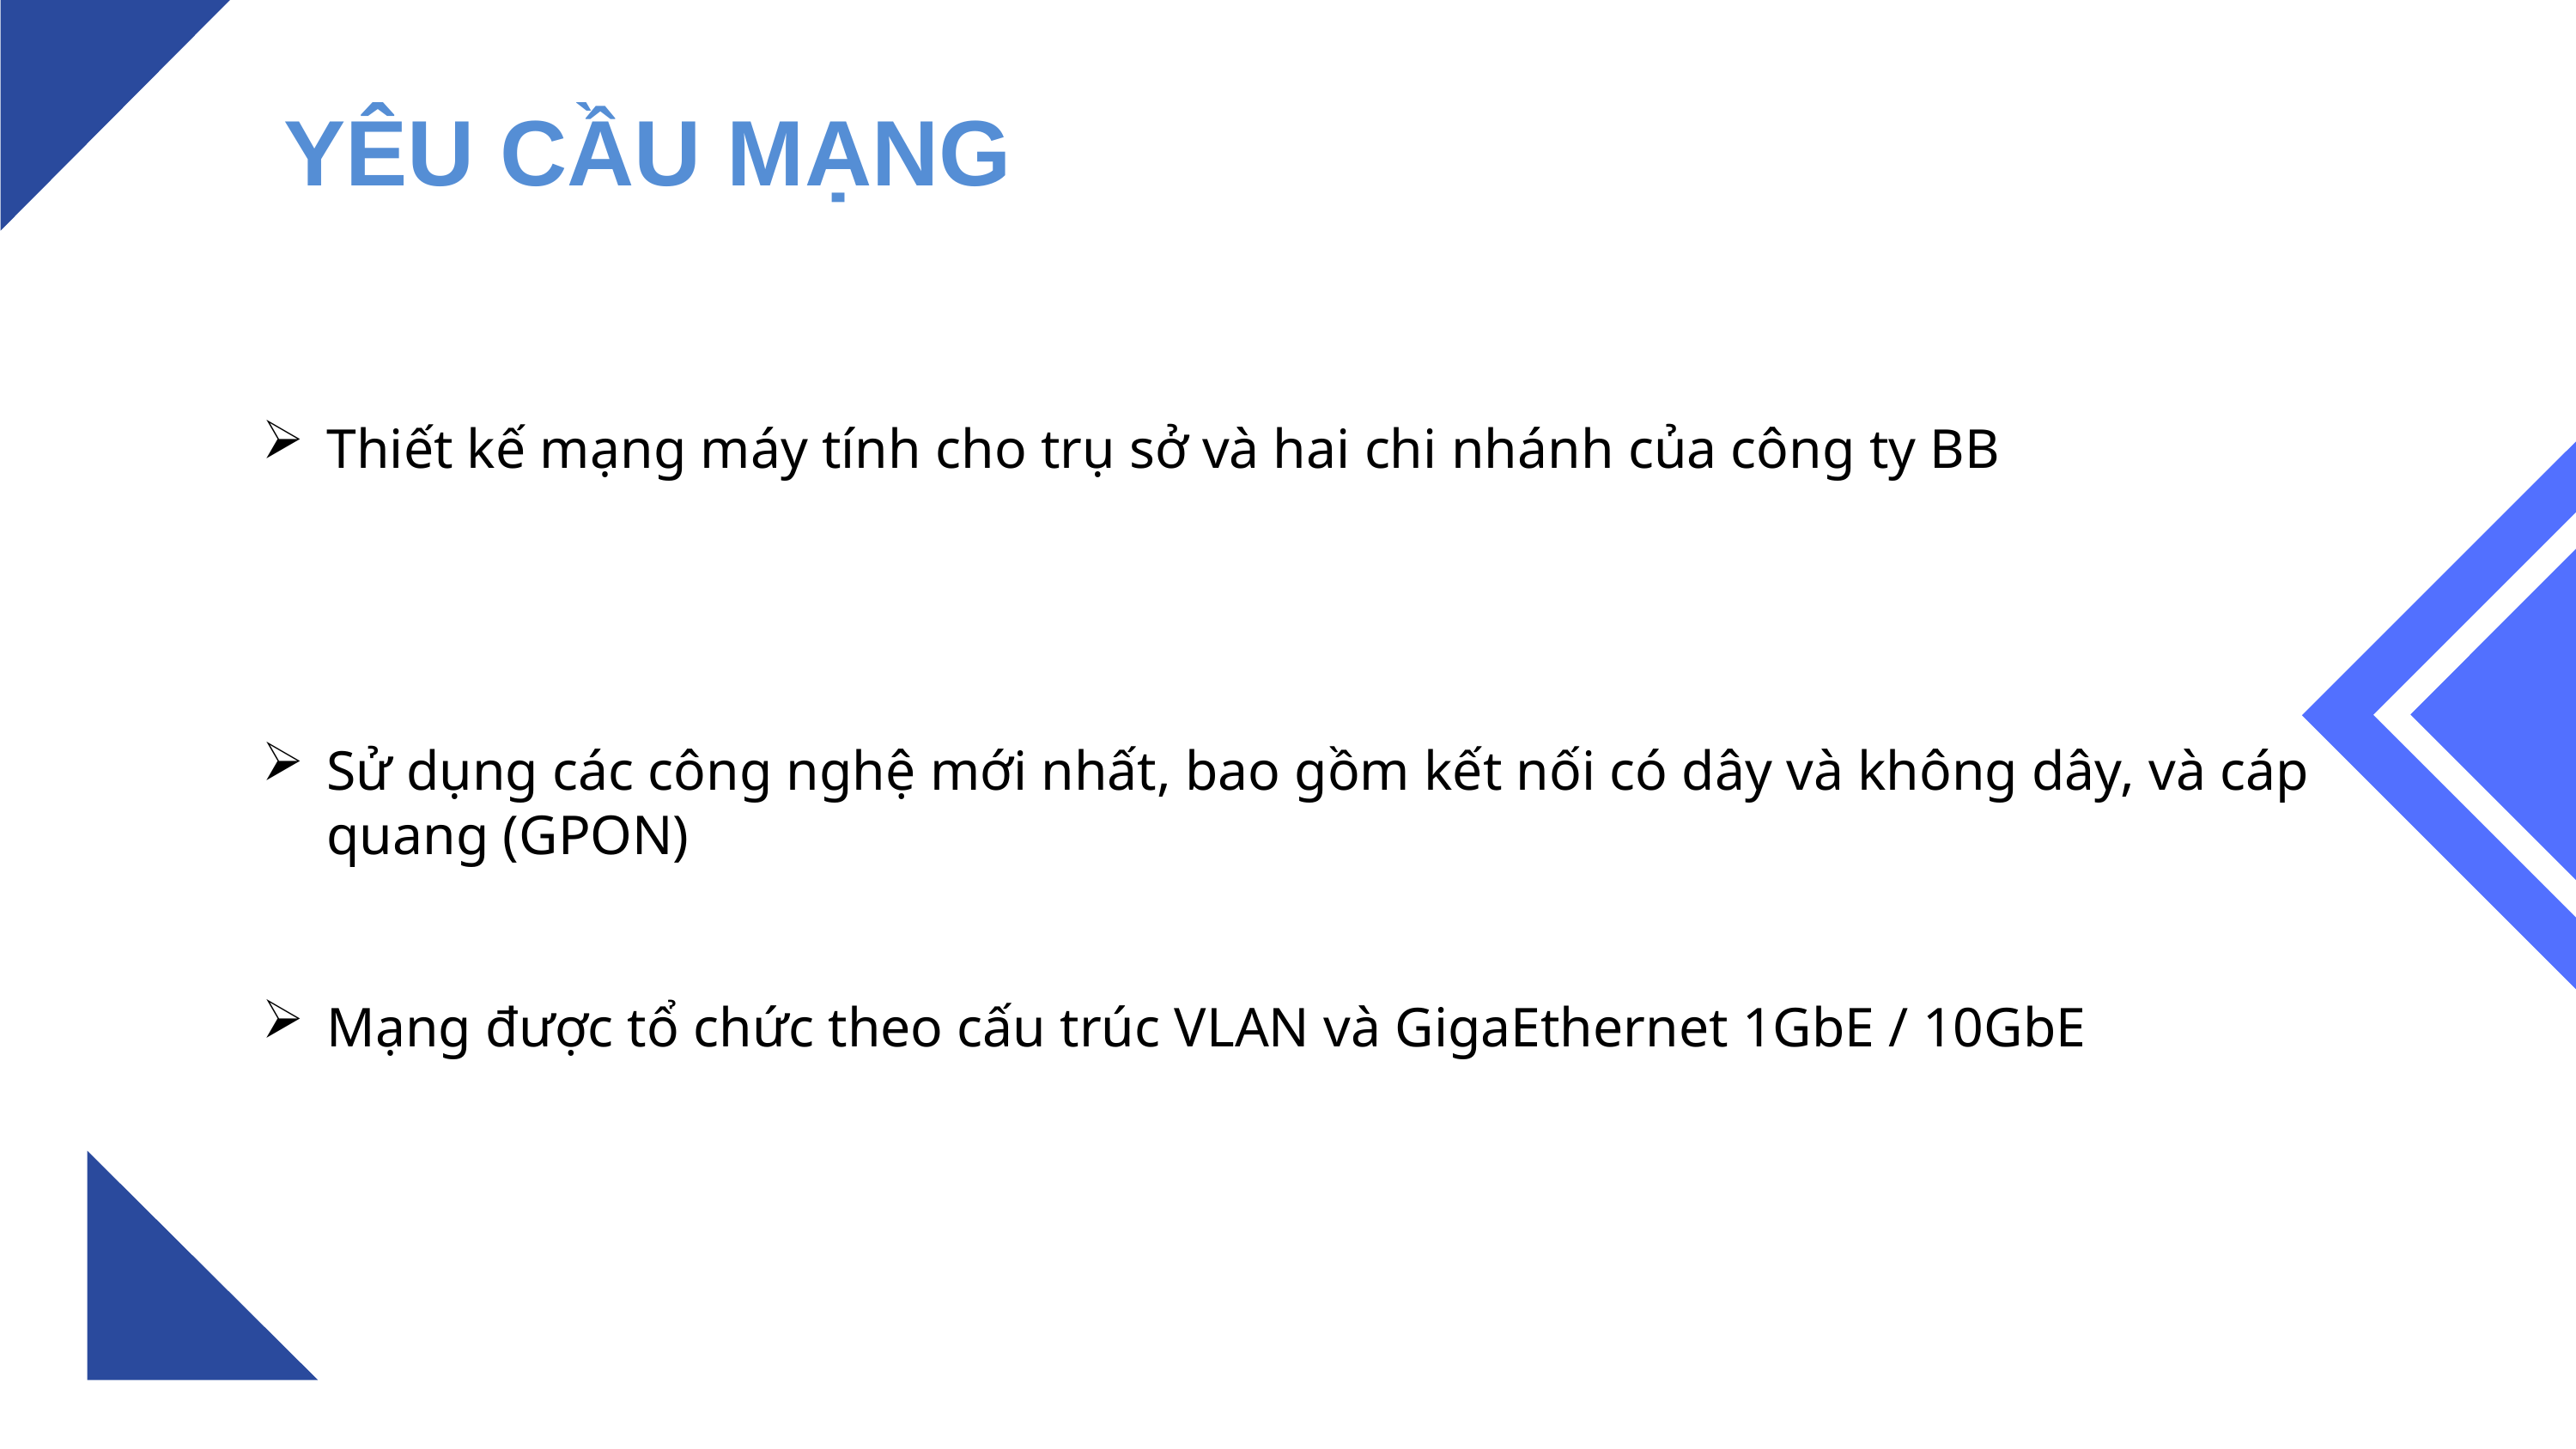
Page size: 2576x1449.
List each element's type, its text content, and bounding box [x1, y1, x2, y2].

title YÊU CẦU MẠNG [249, 76, 2123, 335]
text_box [2301, 440, 2576, 990]
text_box [87, 1150, 319, 1380]
list Thiết kế mạng máy tính cho trụ sở và hai chi nhánh của công ty BB Sử dụng các công nghệ mới nhất, bao gồm kết nối có dây và không dây, và cáp quang (GPON) Mạng được tổ chức theo cấu trúc VLAN và GigaEthernet 1GbE / 10GbE [229, 349, 2312, 1131]
text_box [0, 0, 230, 231]
